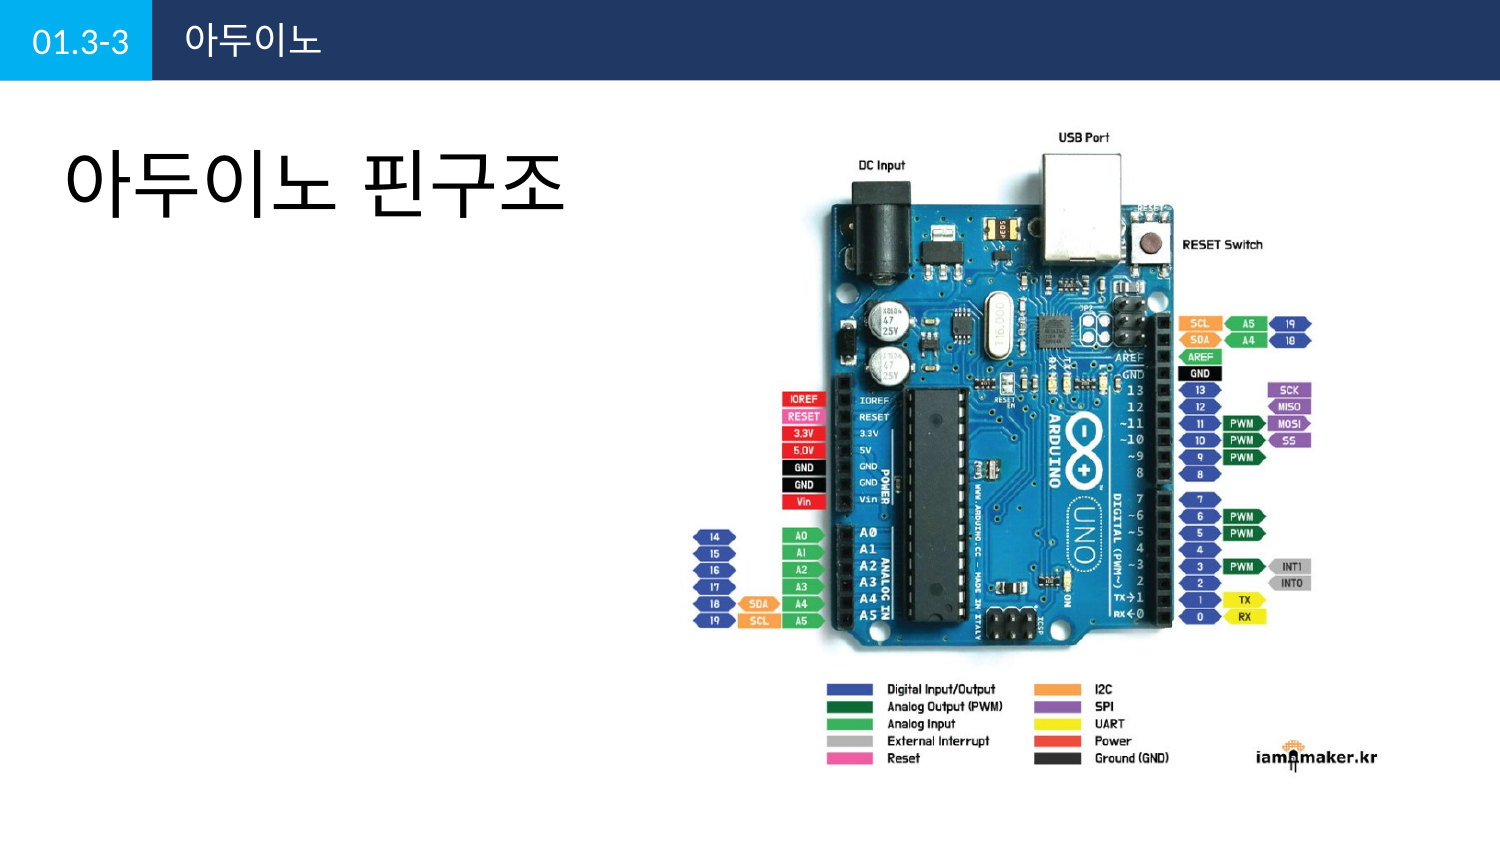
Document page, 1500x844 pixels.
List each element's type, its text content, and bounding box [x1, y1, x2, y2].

text_box 아두이노 핀구조 [48, 130, 611, 235]
picture [611, 105, 1412, 789]
text_box 아두이노 [169, 9, 945, 70]
text_box [0, 0, 153, 81]
text_box [153, 0, 1500, 81]
text_box 01.3-3 [17, 9, 153, 70]
